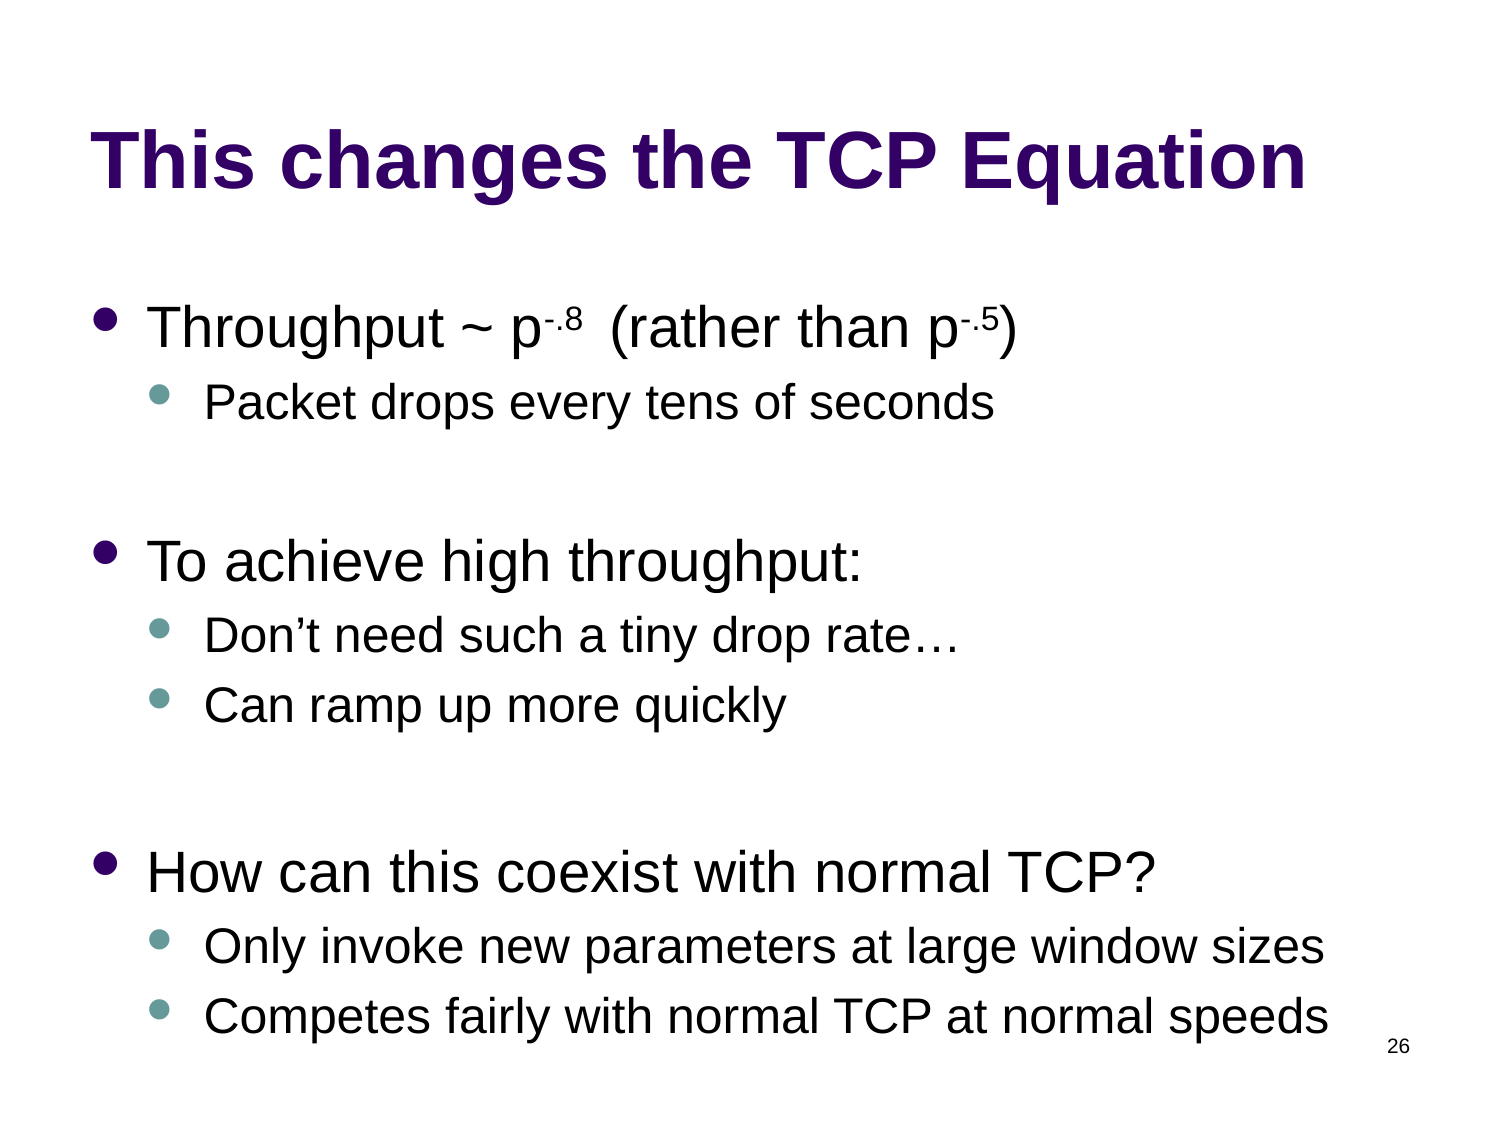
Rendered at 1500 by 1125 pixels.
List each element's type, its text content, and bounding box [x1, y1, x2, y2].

title This changes the TCP Equation [75, 20, 1425, 213]
slide_number 26 [1074, 1024, 1426, 1101]
list Throughput ~ p-.8 (rather than p-.5) Packet drops every tens of seconds To achieve high throughput: Don’t need such a tiny drop rate… Can ramp up more quickly How can this coexist with normal TCP? Only invoke new parameters at large window sizes Competes fairly with normal TCP at normal speeds [75, 282, 1425, 1006]
